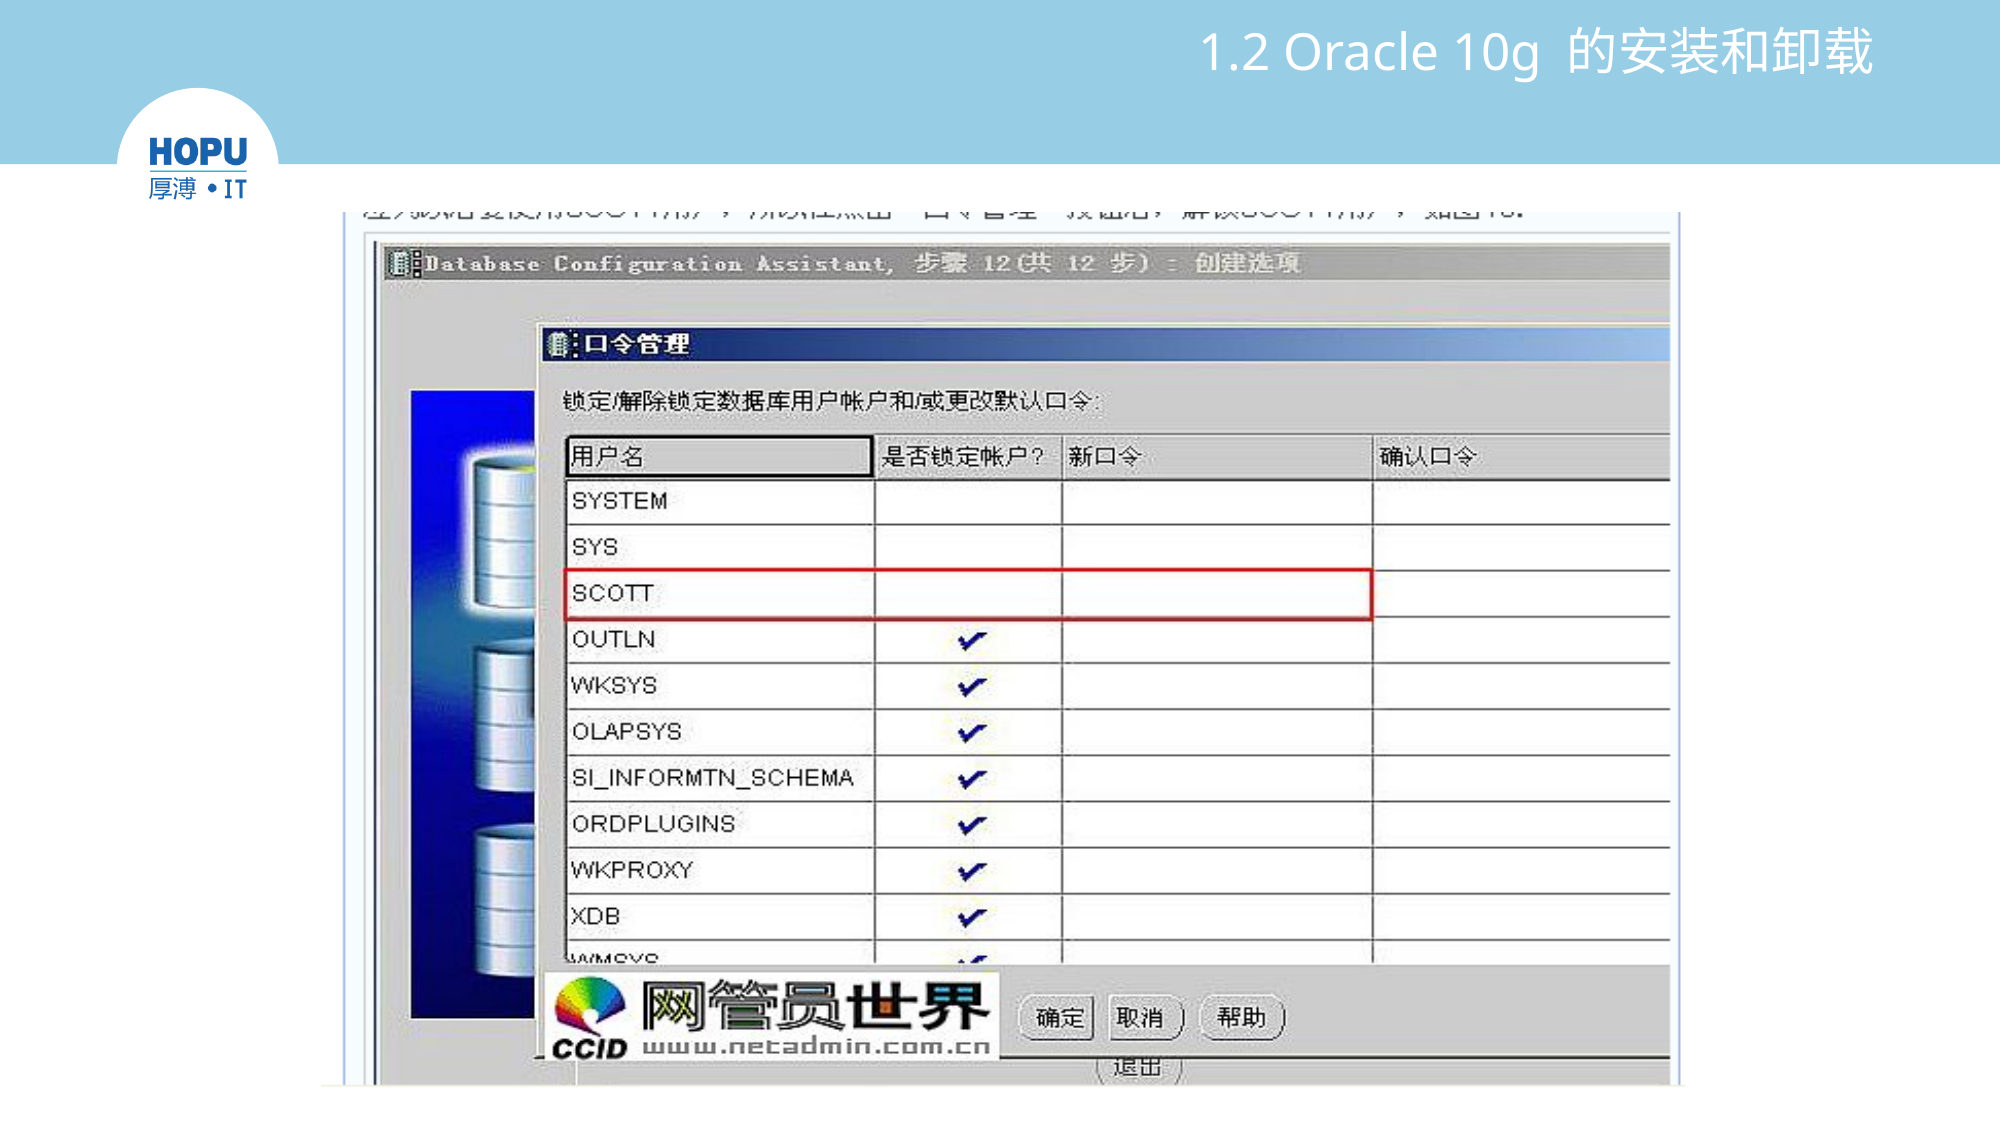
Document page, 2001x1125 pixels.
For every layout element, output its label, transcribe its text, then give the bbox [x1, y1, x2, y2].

picture [148, 136, 247, 200]
title 1.2 Oracle 10g 的安装和卸载 [1176, 1, 1890, 169]
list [321, 212, 1685, 1089]
